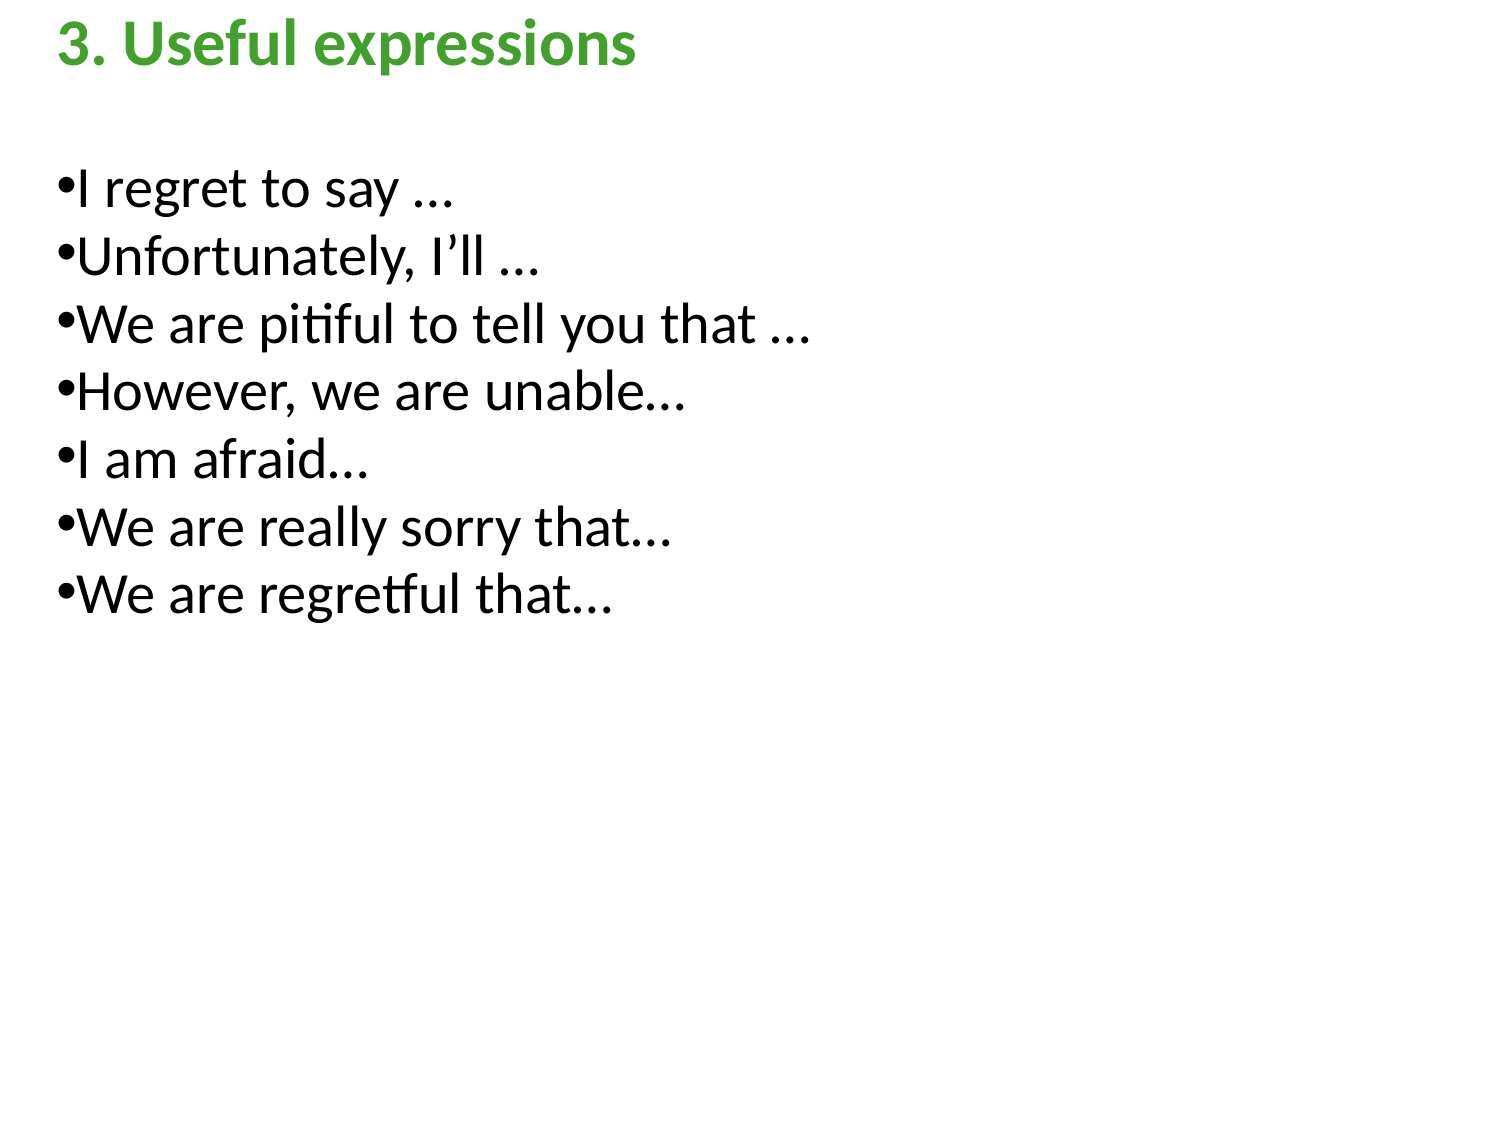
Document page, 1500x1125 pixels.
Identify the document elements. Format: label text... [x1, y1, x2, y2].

list 3. Useful expressions I regret to say … Unfortunately, I’ll … We are pitiful to tell you that … However, we are unable… I am afraid… We are really sorry that… We are regretful that… [41, 0, 1471, 1106]
